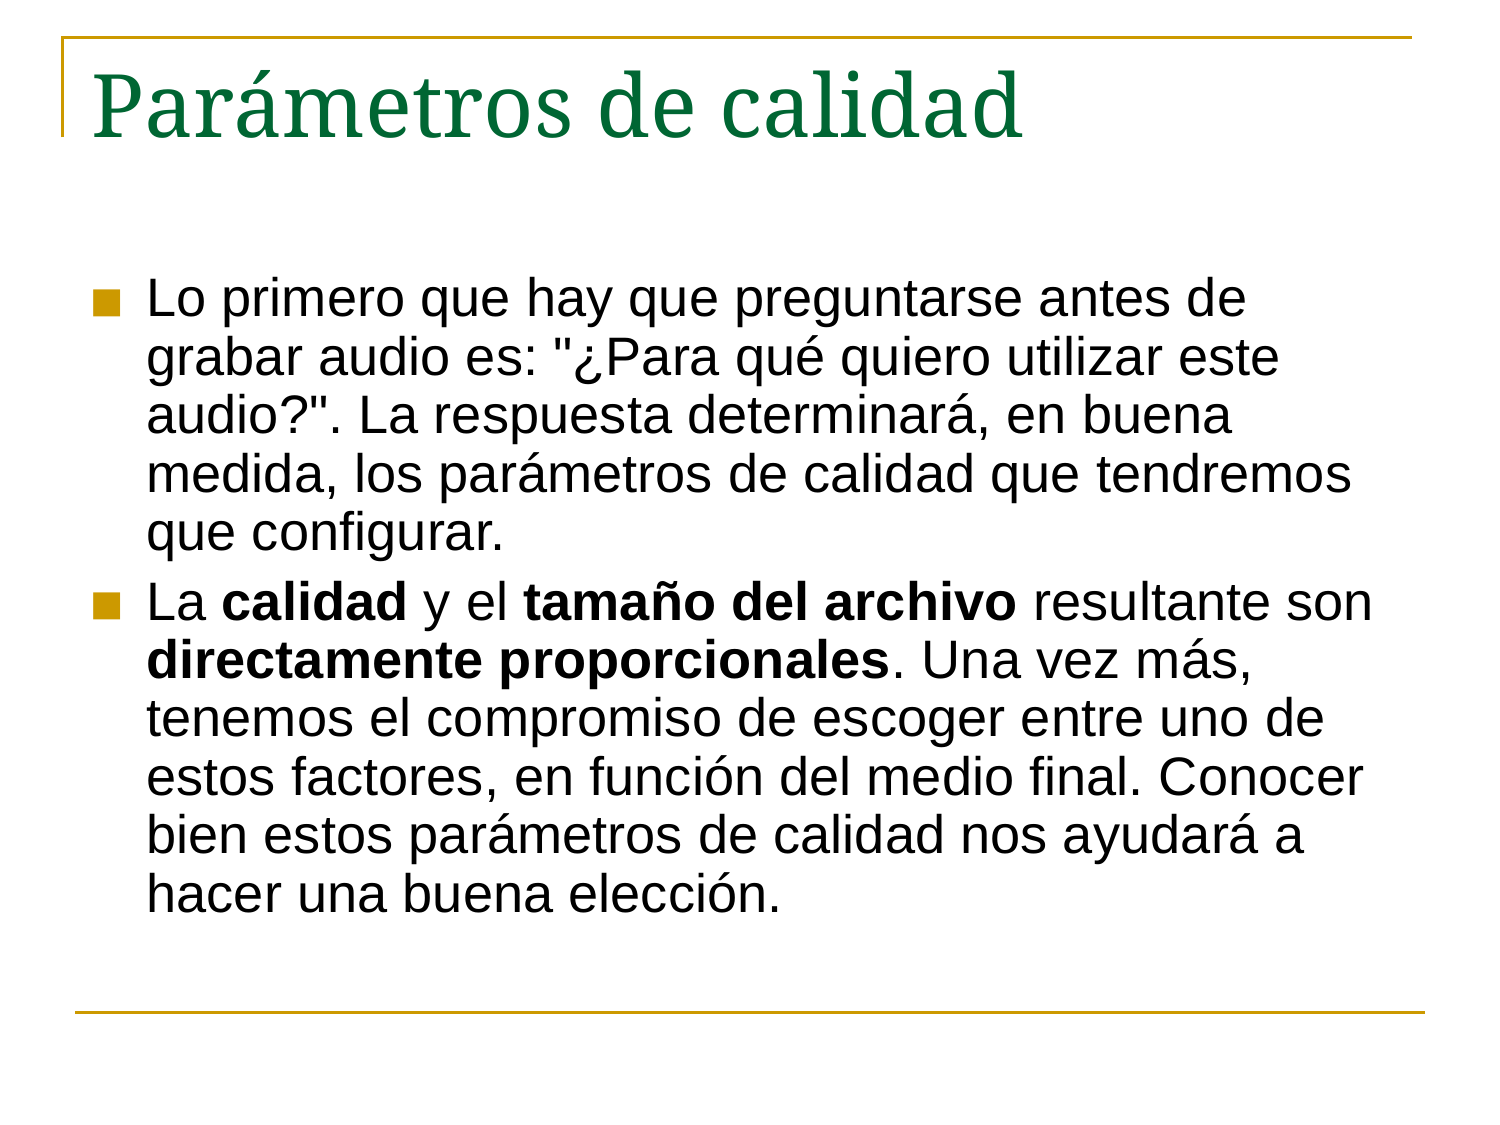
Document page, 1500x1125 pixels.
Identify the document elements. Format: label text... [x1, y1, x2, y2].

title Parámetros de calidad [76, 42, 1427, 230]
list Lo primero que hay que preguntarse antes de grabar audio es: "¿Para qué quiero utilizar este audio?". La respuesta determinará, en buena medida, los parámetros de calidad que tendremos que configurar. La calidad y el tamaño del archivo resultante son directamente proporcionales. Una vez más, tenemos el compromiso de escoger entre uno de estos factores, en función del medio final. Conocer bien estos parámetros de calidad nos ayudará a hacer una buena elección. [75, 262, 1425, 1006]
